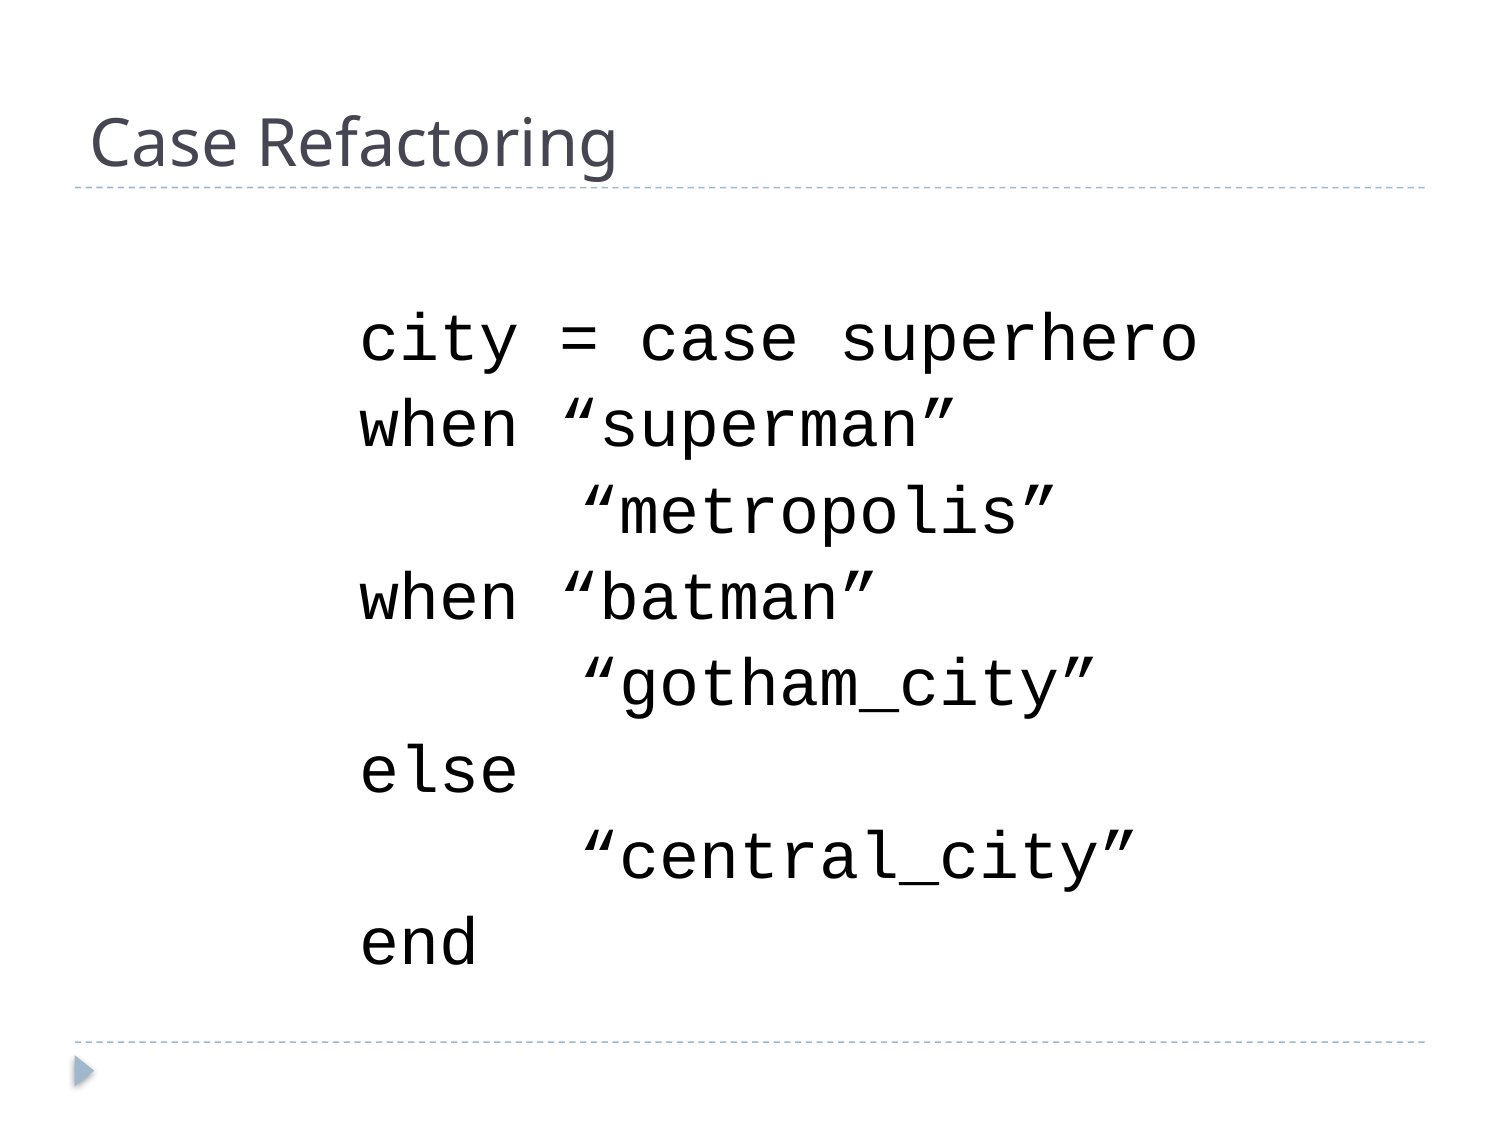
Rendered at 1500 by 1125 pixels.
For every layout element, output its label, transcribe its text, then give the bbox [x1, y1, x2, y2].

title Case Refactoring [75, 24, 1425, 188]
list city = case superhero when “superman” “metropolis” when “batman” “gotham_city” else “central_city” end [75, 200, 1425, 1010]
